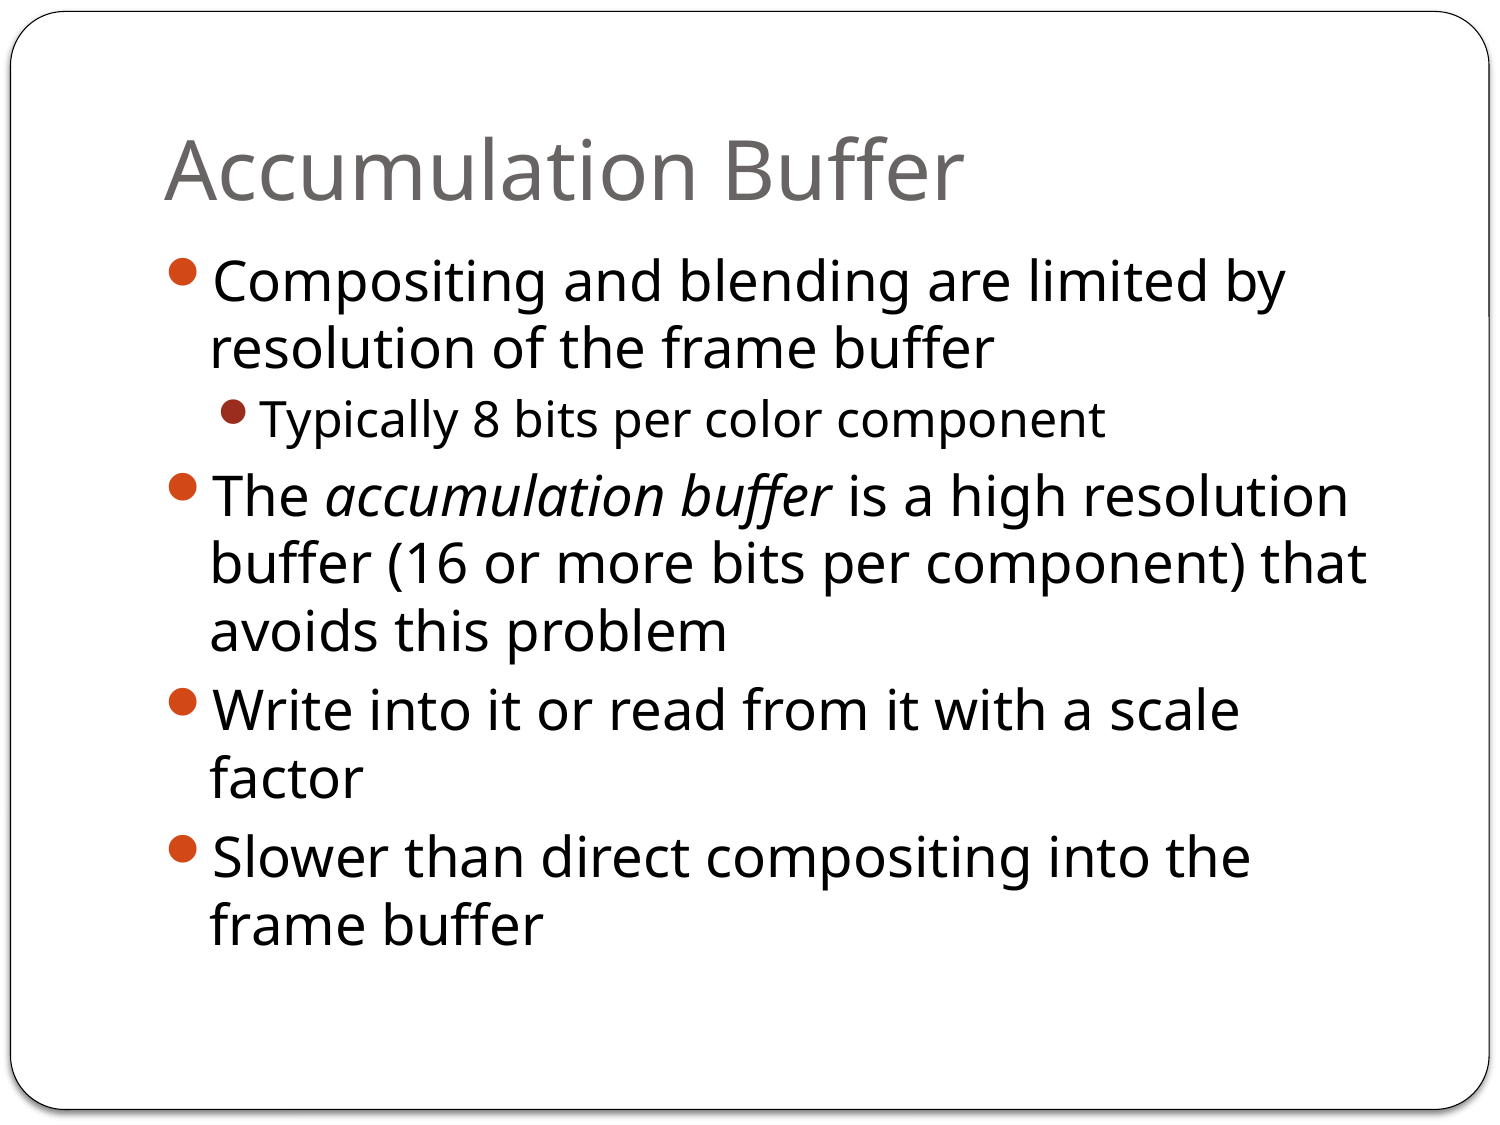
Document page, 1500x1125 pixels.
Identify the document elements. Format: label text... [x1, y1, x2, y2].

title Accumulation Buffer [150, 45, 1425, 233]
list Compositing and blending are limited by resolution of the frame buffer Typically 8 bits per color component The accumulation buffer is a high resolution buffer (16 or more bits per component) that avoids this problem Write into it or read from it with a scale factor Slower than direct compositing into the frame buffer [150, 237, 1425, 988]
